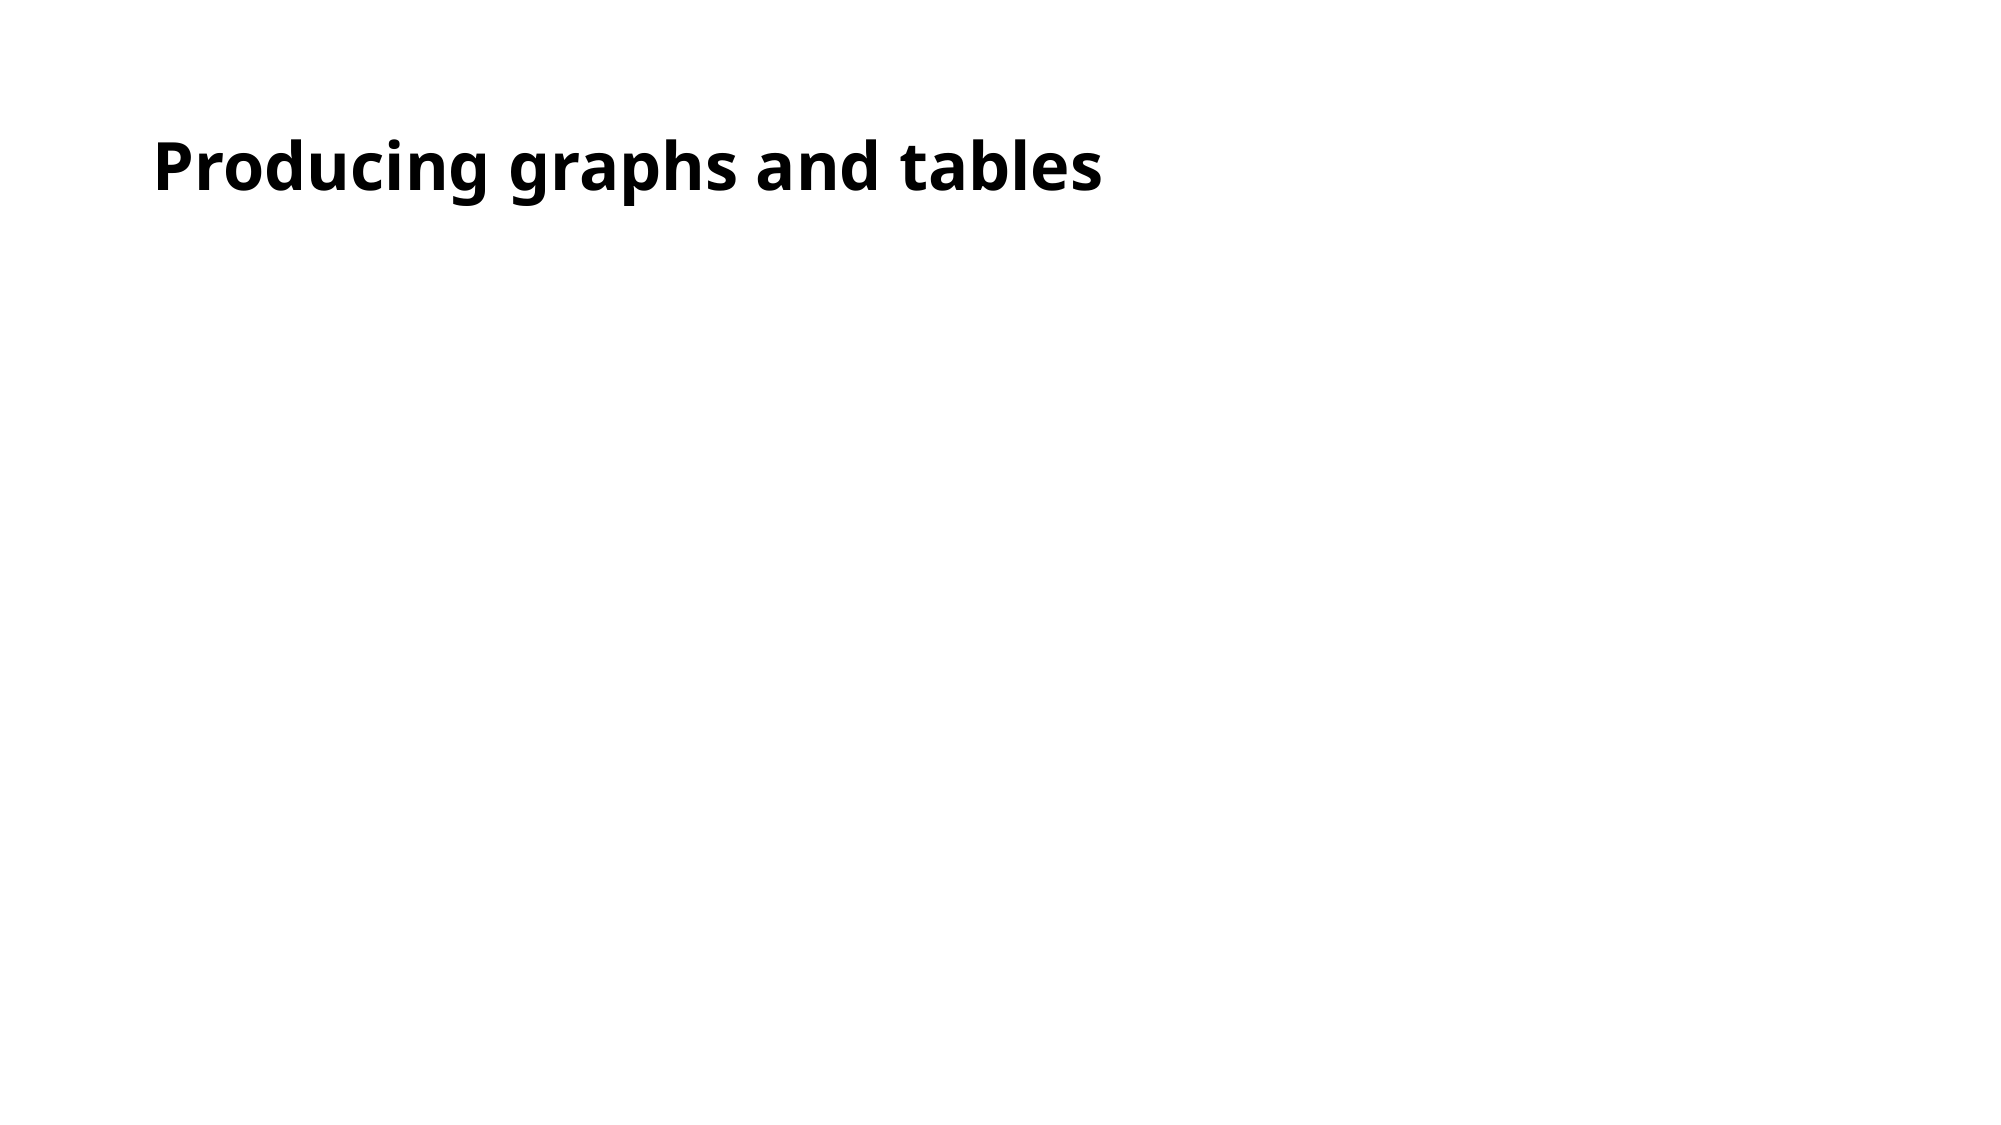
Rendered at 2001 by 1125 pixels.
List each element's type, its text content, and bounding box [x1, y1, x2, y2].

title Producing graphs and tables [137, 59, 1863, 278]
